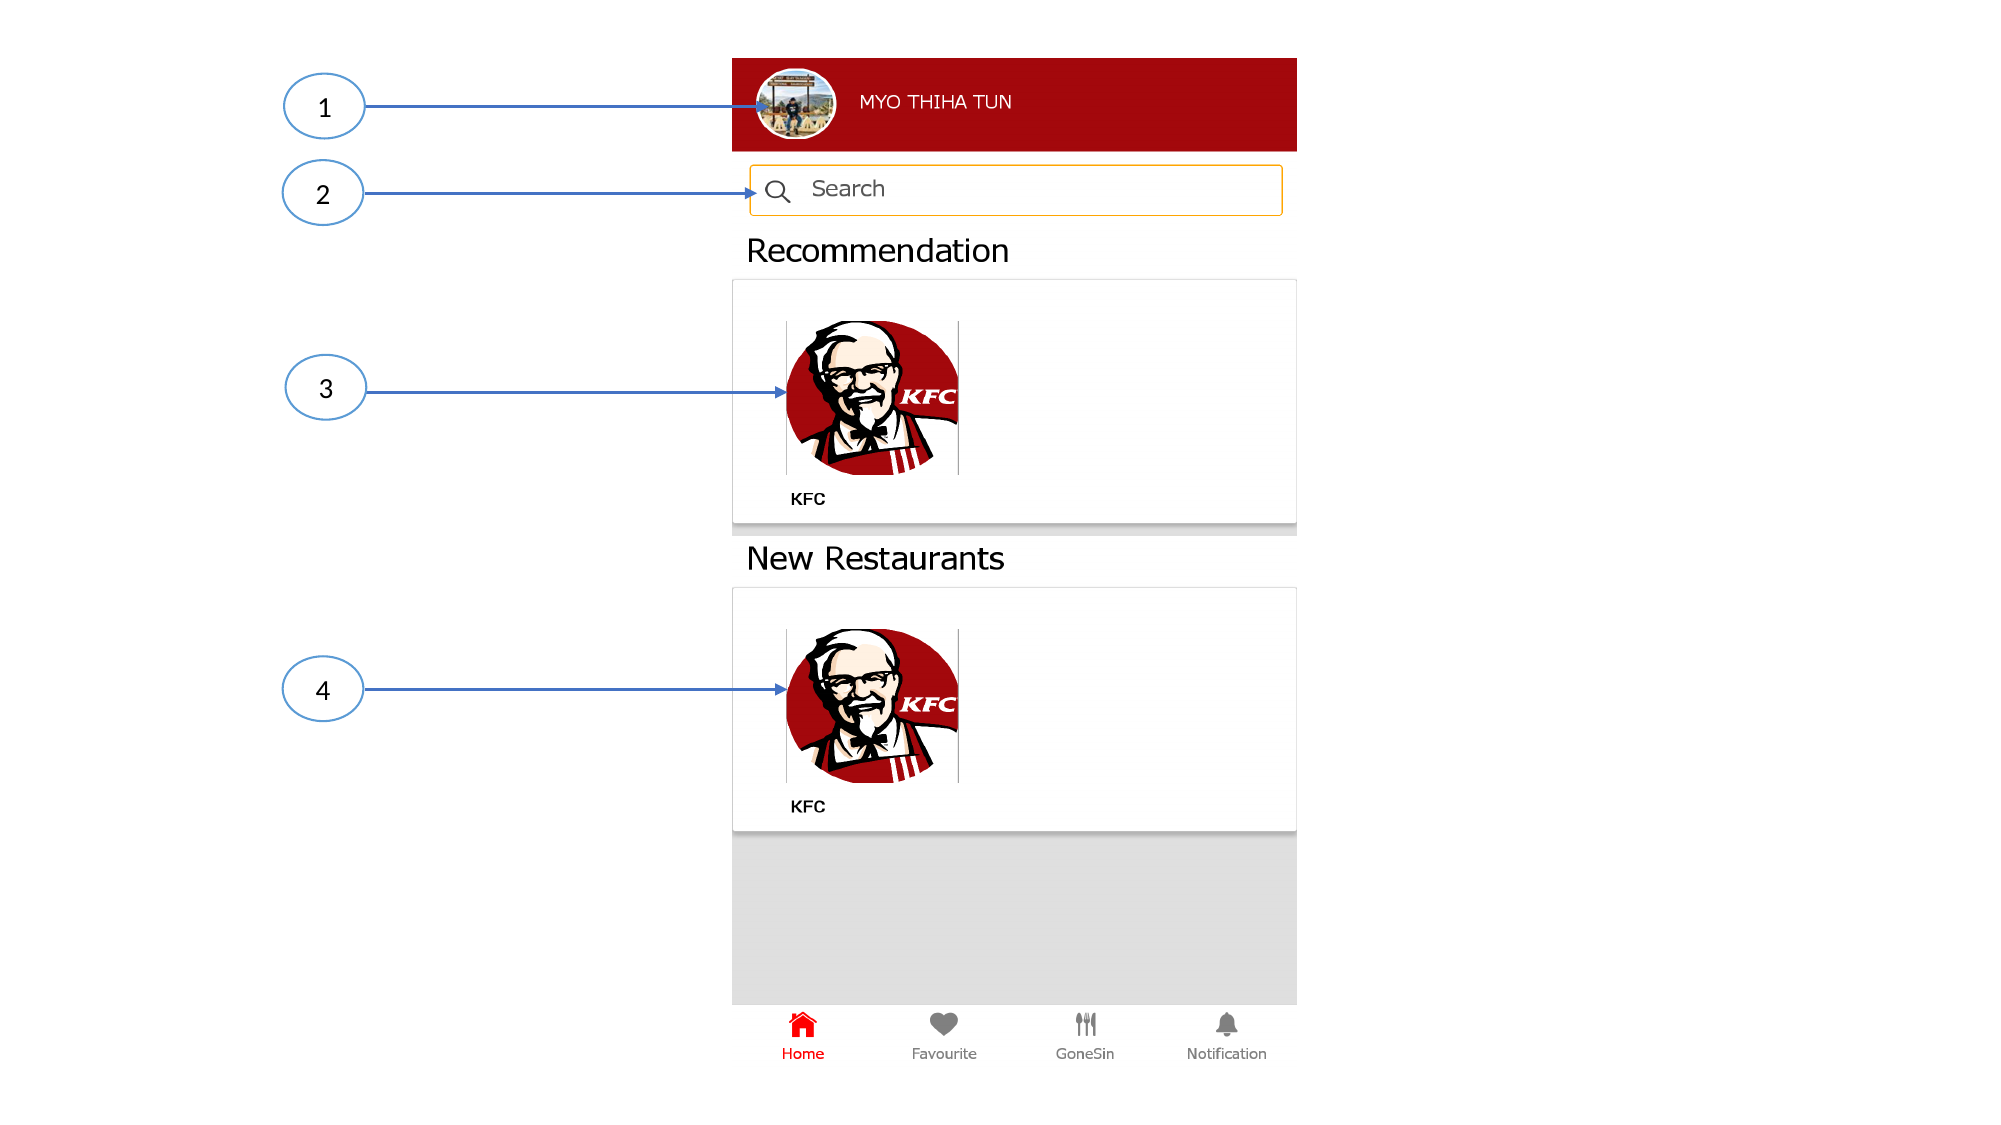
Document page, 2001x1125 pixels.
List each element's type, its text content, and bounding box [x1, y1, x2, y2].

text_box 4 [281, 655, 365, 723]
text_box 1 [283, 72, 366, 140]
picture [732, 58, 1297, 1067]
text_box 3 [284, 353, 368, 421]
text_box 2 [281, 159, 365, 227]
